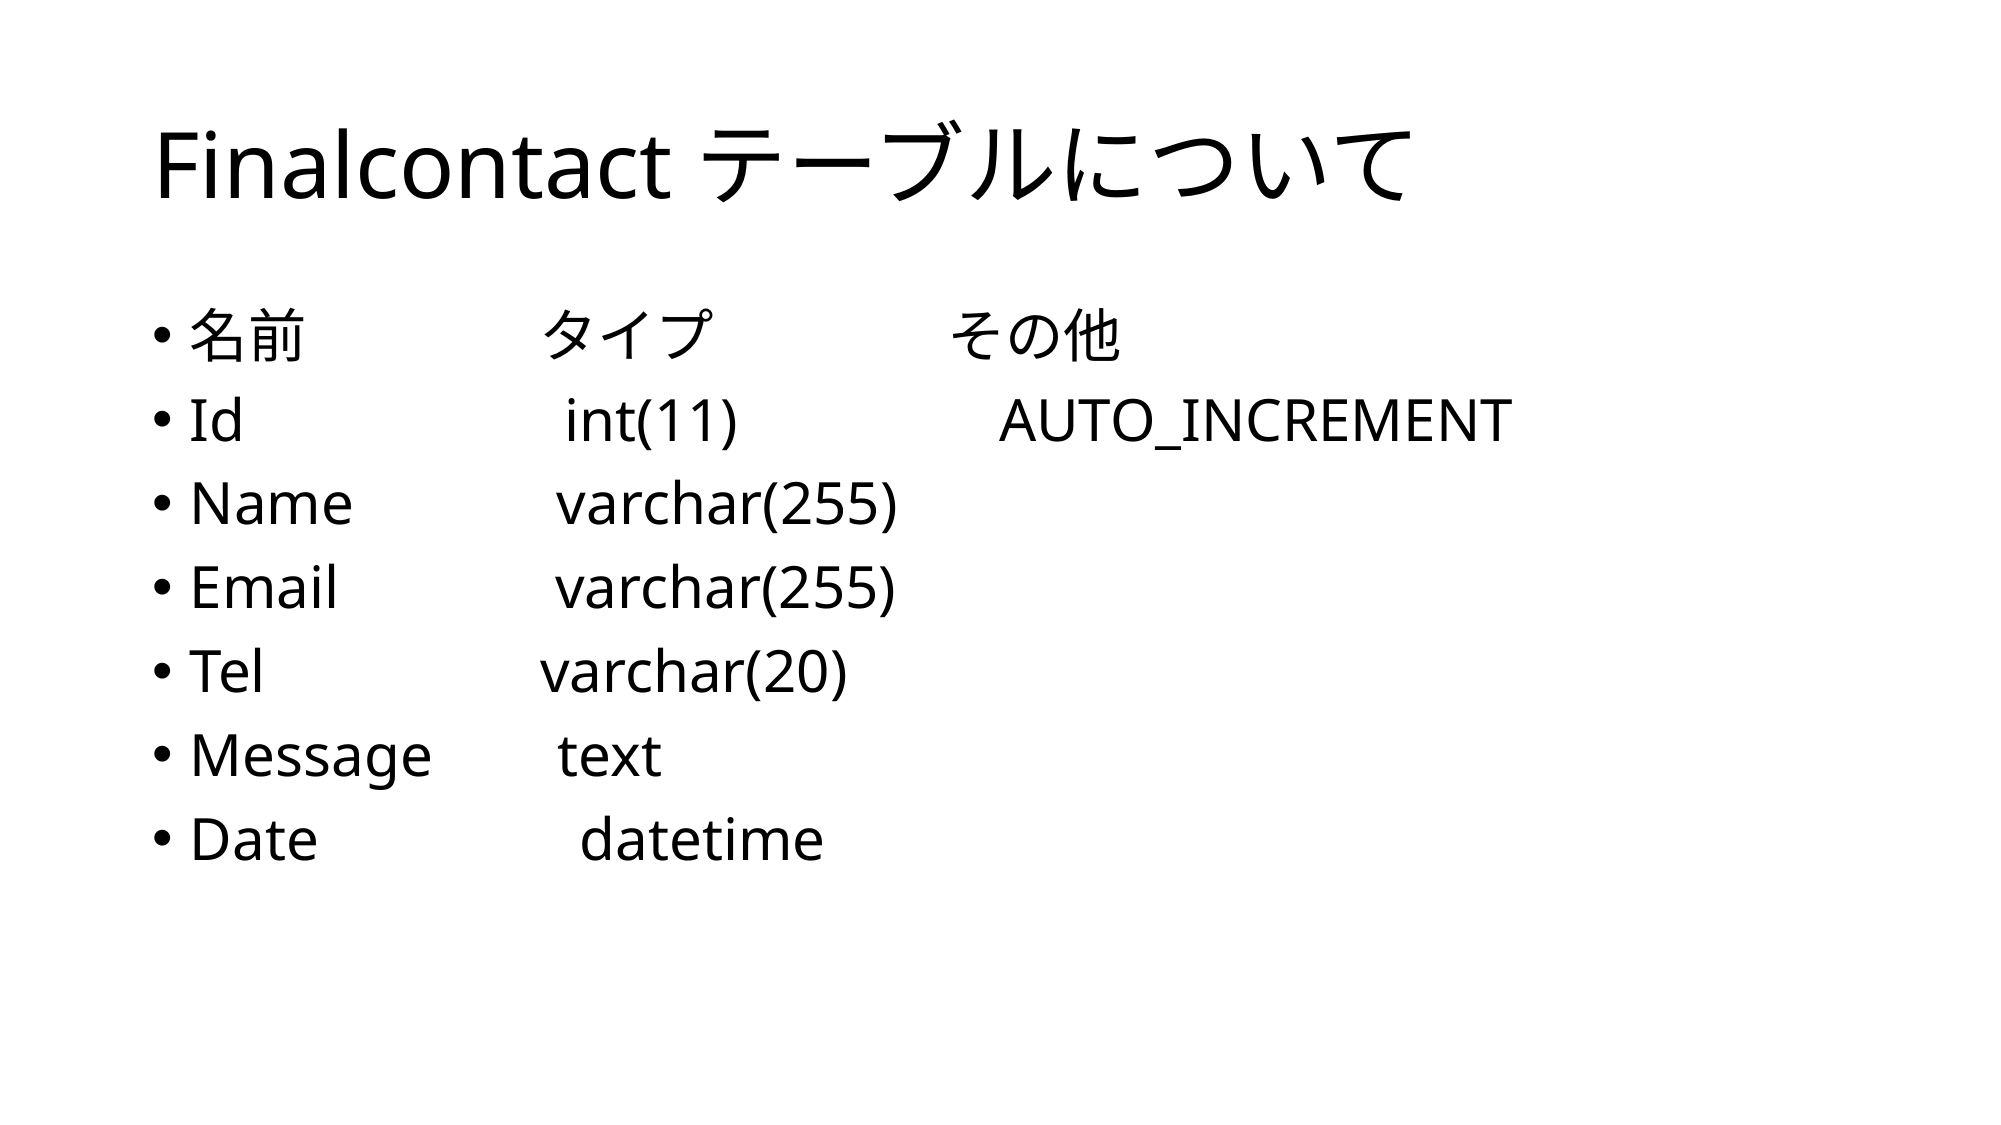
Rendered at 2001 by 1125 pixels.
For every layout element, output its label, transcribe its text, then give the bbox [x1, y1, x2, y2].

list 名前 タイプ その他 Id int(11) AUTO_INCREMENT Name varchar(255) Email varchar(255) Tel varchar(20) Message text Date datetime [137, 299, 1863, 1014]
title Finalcontactテーブルについて [137, 59, 1863, 278]
